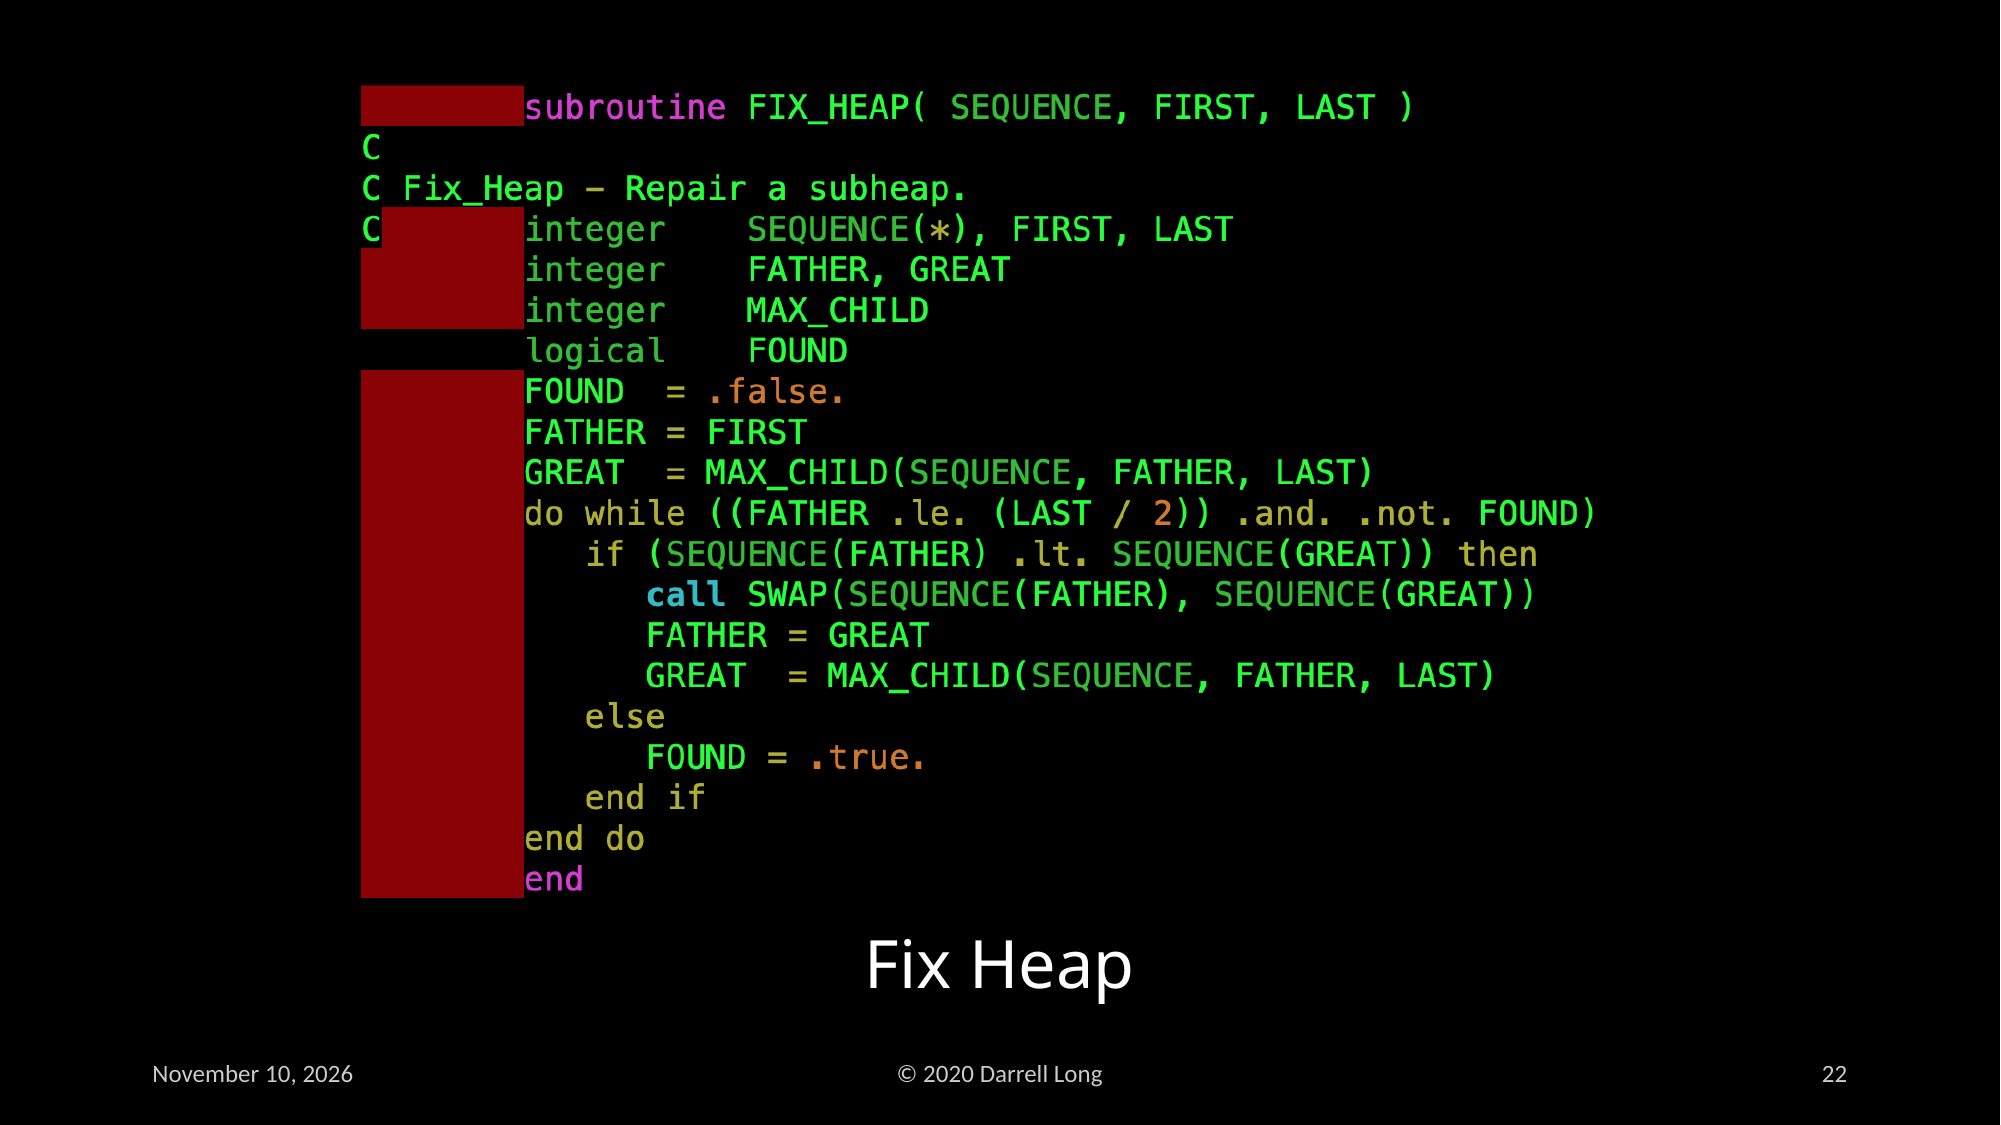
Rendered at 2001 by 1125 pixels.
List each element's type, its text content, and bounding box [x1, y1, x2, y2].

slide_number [137, 1042, 588, 1103]
title Fix Heap [105, 914, 1895, 1020]
slide_number 22 [1412, 1042, 1863, 1103]
footer © 2020 Darrell Long [662, 1042, 1338, 1103]
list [360, 73, 1636, 915]
